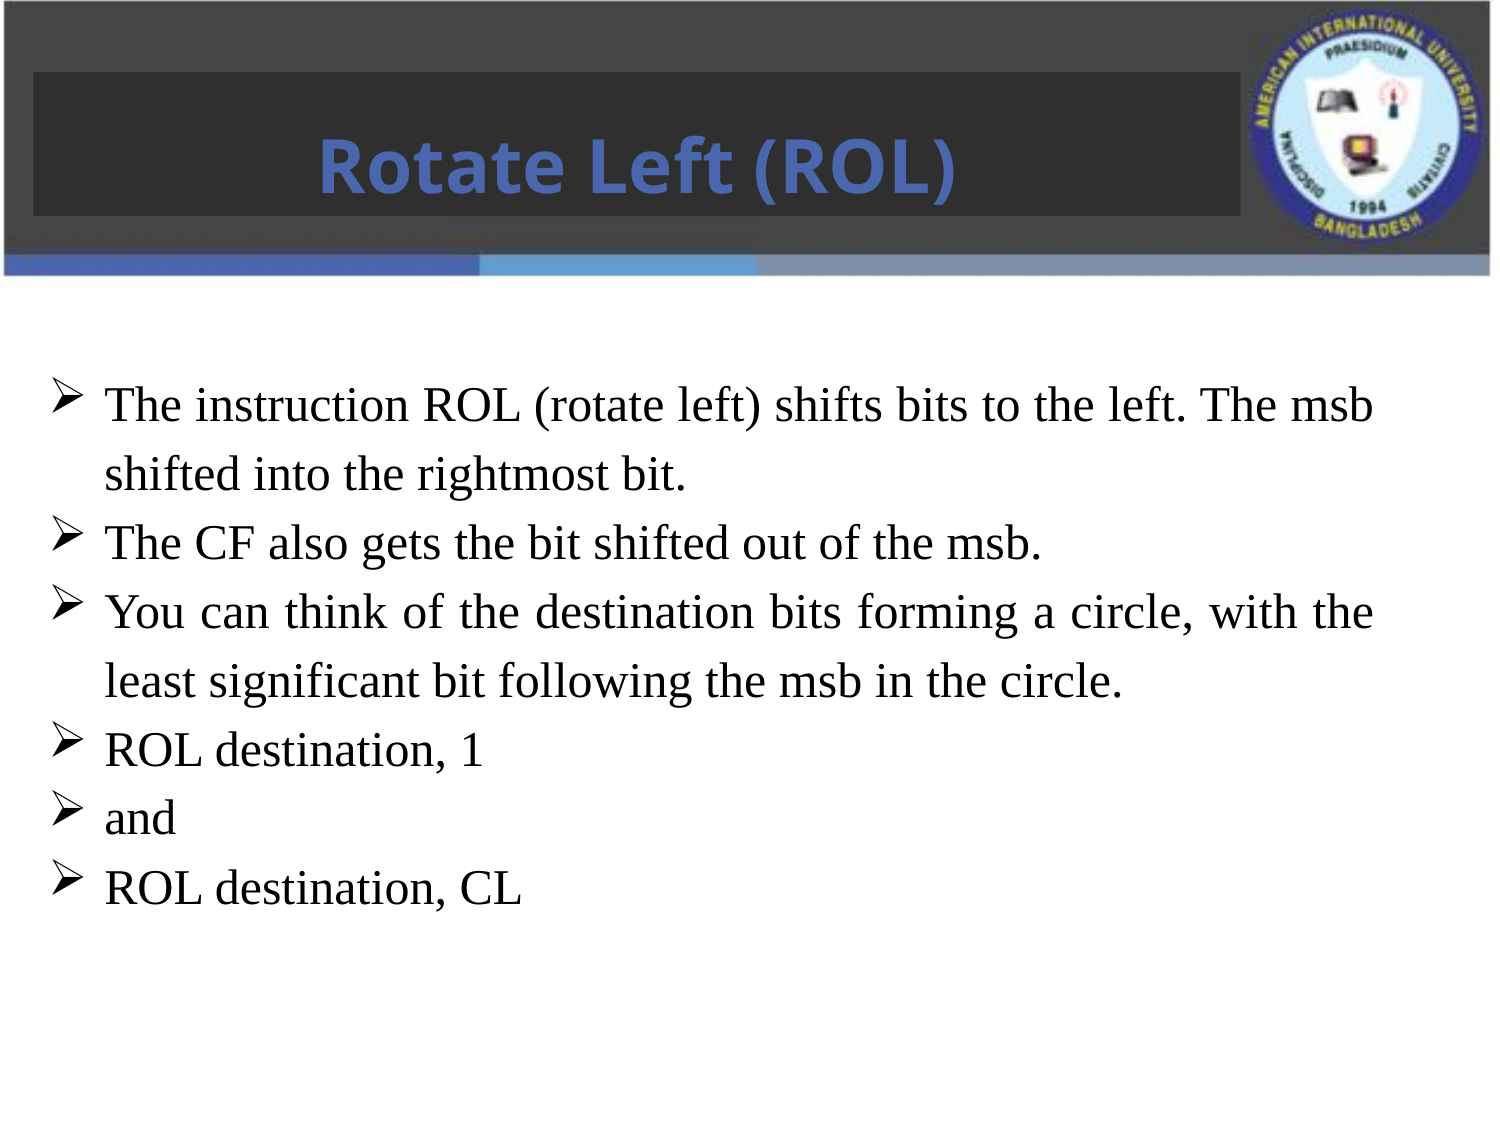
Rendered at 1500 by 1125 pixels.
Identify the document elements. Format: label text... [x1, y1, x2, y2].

text_box The instruction ROL (rotate left) shifts bits to the left. The msb shifted into the rightmost bit. The CF also gets the bit shifted out of the msb. You can think of the destination bits forming a circle, with the least significant bit following the msb in the circle. ROL destination, 1 and ROL destination, CL [33, 354, 1391, 922]
picture [0, 0, 1500, 286]
